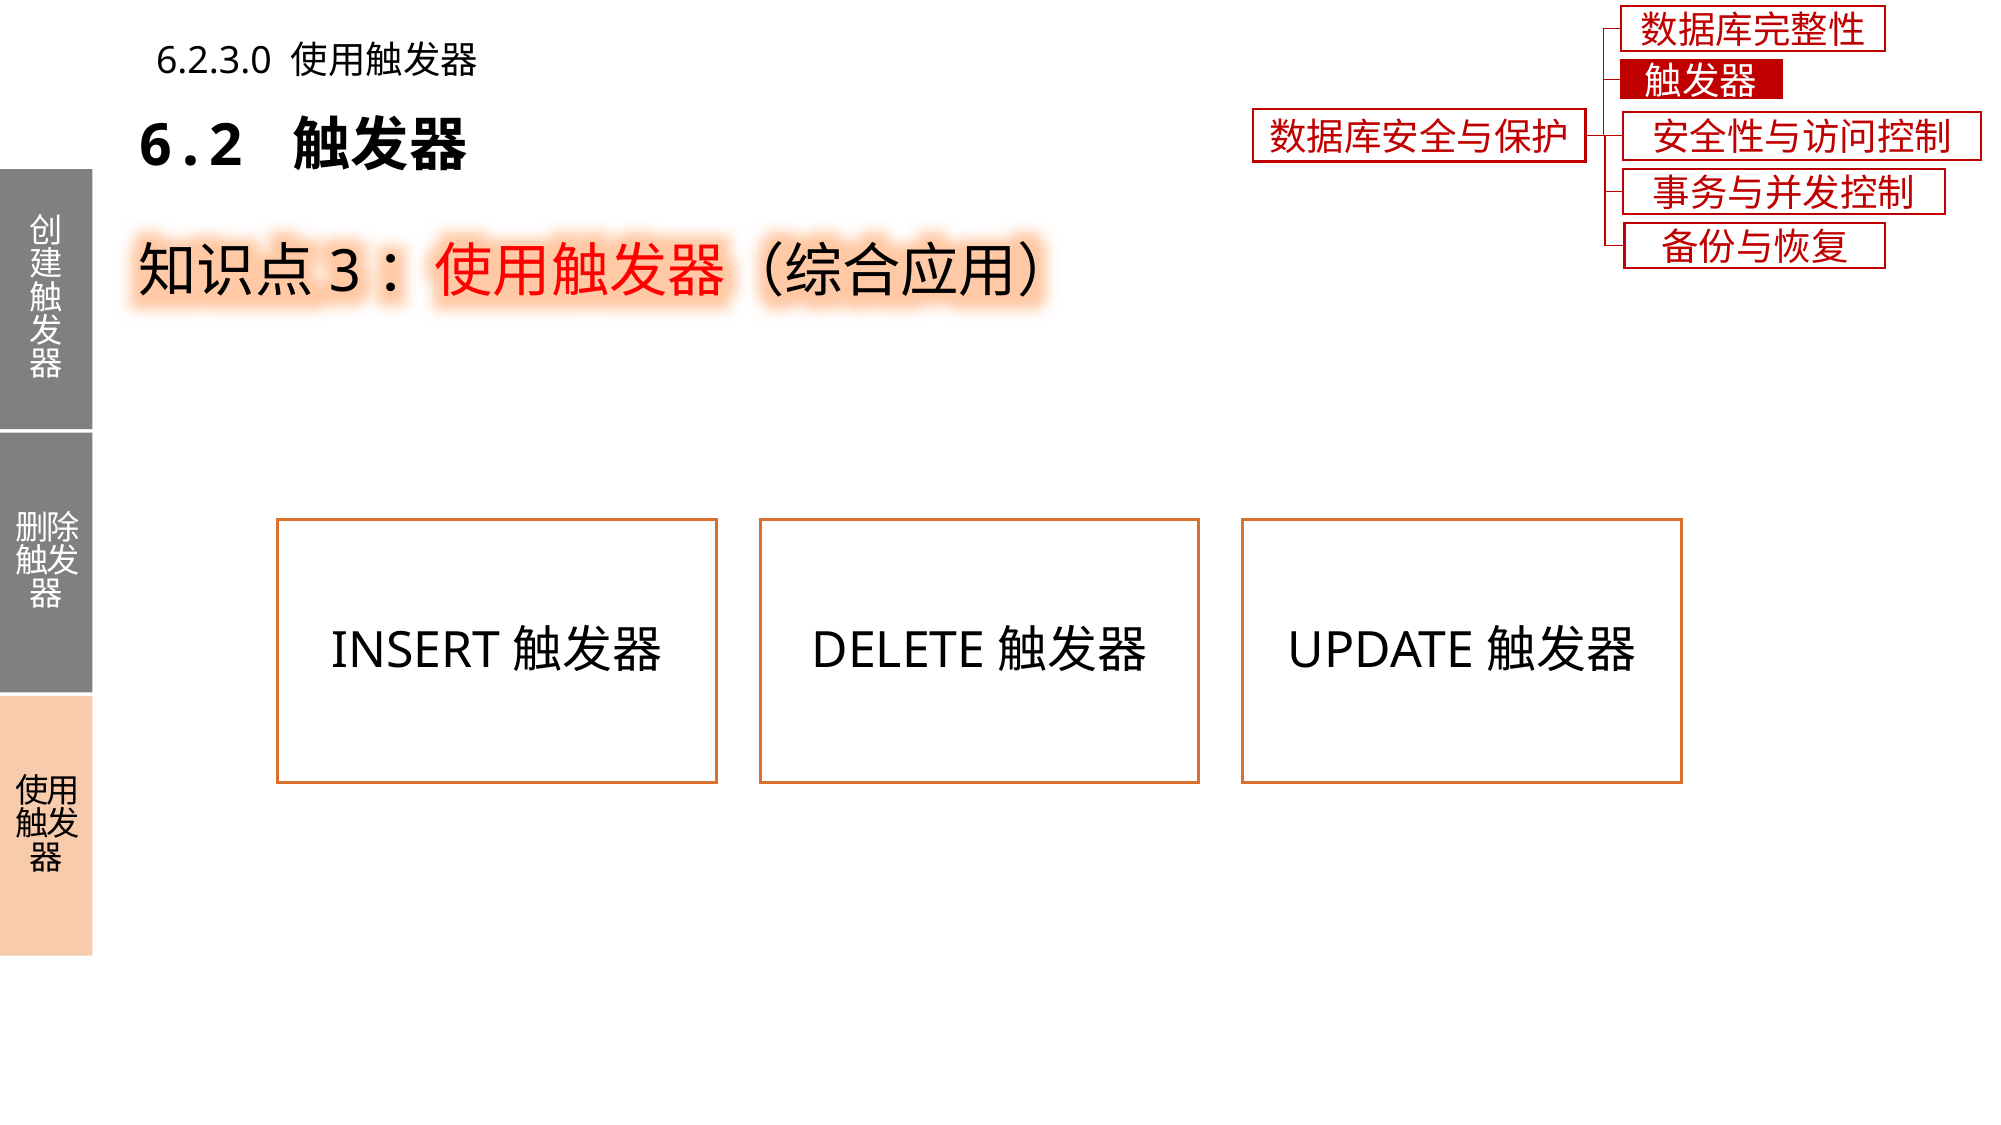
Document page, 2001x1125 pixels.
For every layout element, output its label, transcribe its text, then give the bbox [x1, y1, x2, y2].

text_box 备份与恢复 [1623, 222, 1886, 269]
text_box INSERT触发器 [120, 163, 1568, 169]
text_box 数据库完整性 [1620, 5, 1886, 52]
text_box 安全性与访问控制 [1622, 111, 1982, 161]
text_box 事务与并发控制 [1625, 168, 1946, 215]
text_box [114, 166, 1954, 339]
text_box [1585, 135, 1625, 246]
text_box INSERT触发器 [276, 518, 718, 784]
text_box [1585, 28, 1621, 79]
text_box 知识点3：使用触发器（综合应用） [120, 154, 1252, 160]
text_box 6.2.3.0 使用触发器 [141, 28, 493, 89]
text_box DELETE触发器 [759, 518, 1200, 784]
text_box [0, 169, 93, 956]
text_box 触发器 [1621, 59, 1783, 99]
text_box 6.2.3.3 UPDATE触发器 [118, 170, 1949, 335]
text_box UPDATE触发器 [1241, 518, 1683, 784]
text_box 数据库安全与保护 [1252, 108, 1585, 163]
text_box 6.2 触发器 [120, 97, 1568, 154]
text_box 知识点3：使用触发器（综合应用） [120, 172, 1945, 329]
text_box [1585, 79, 1621, 135]
